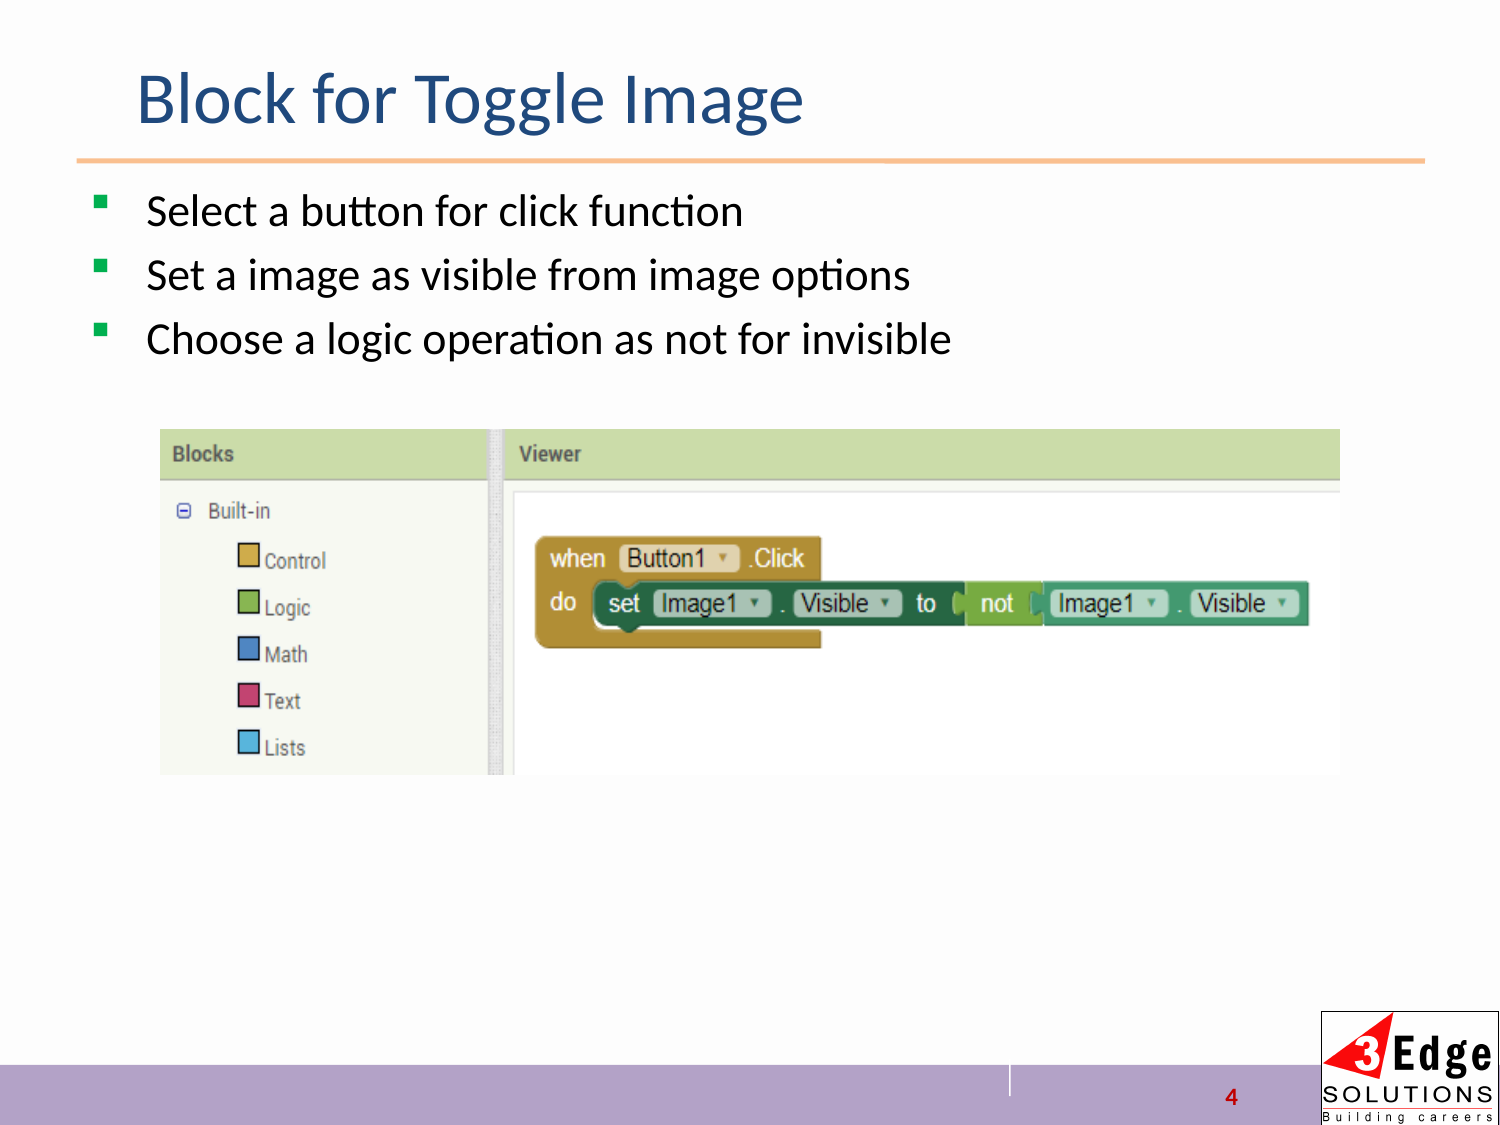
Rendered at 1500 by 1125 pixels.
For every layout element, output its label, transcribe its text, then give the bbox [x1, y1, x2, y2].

list Select a button for click function Set a image as visible from image options Choose a logic operation as not for invisible [75, 172, 1425, 1000]
picture [1322, 1012, 1498, 1125]
picture [159, 429, 1340, 776]
title Block for Toggle Image [76, 42, 1424, 147]
slide_number 4 [1045, 1068, 1271, 1123]
